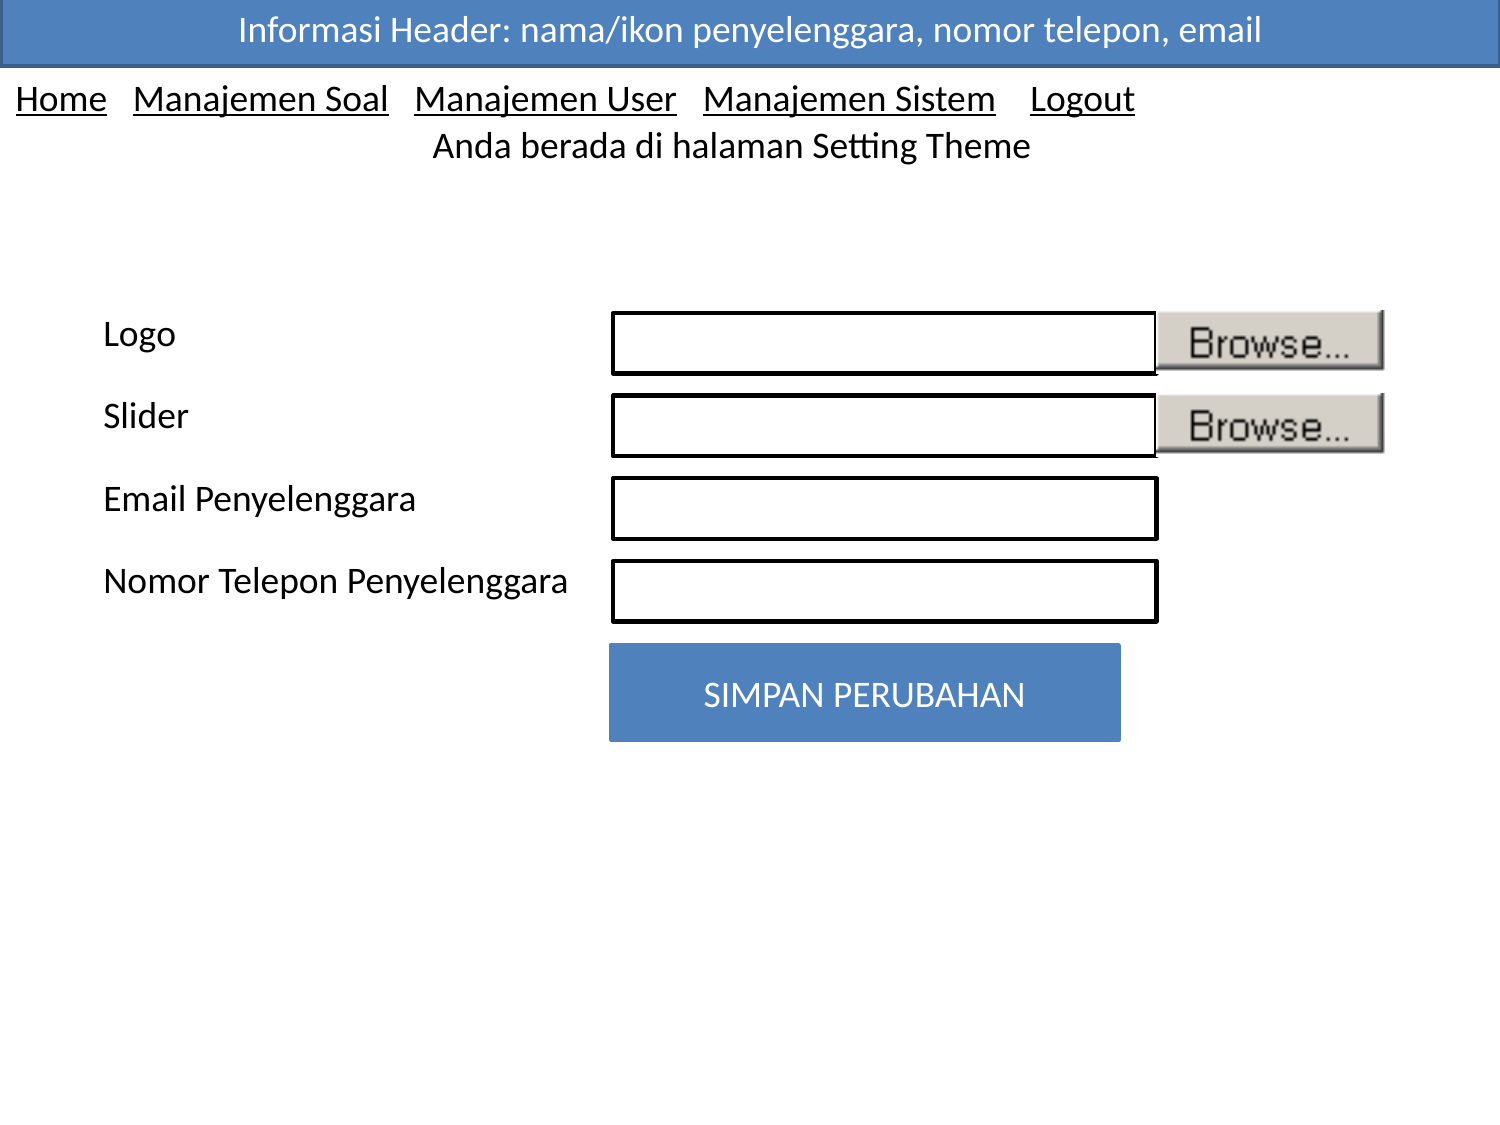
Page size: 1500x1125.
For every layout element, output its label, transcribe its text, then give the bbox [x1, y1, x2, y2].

text_box [611, 393, 1154, 458]
text_box SIMPAN PERUBAHAN [609, 643, 1121, 742]
text_box Logo [88, 301, 432, 361]
picture [1156, 310, 1389, 374]
text_box Email Penyelenggara [88, 466, 467, 527]
text_box [611, 311, 1153, 376]
text_box [611, 559, 1159, 624]
text_box Anda berada di halaman Setting Theme [88, 127, 1376, 174]
picture [1156, 392, 1389, 457]
text_box Informasi Header: nama/ikon penyelenggara, nomor telepon, email [0, 0, 1500, 68]
text_box [611, 476, 1159, 541]
text_box Nomor Telepon Penyelenggara [88, 549, 597, 609]
text_box Slider [88, 383, 432, 444]
text_box Home Manajemen Soal Manajemen User Manajemen Sistem Logout [0, 68, 1500, 127]
